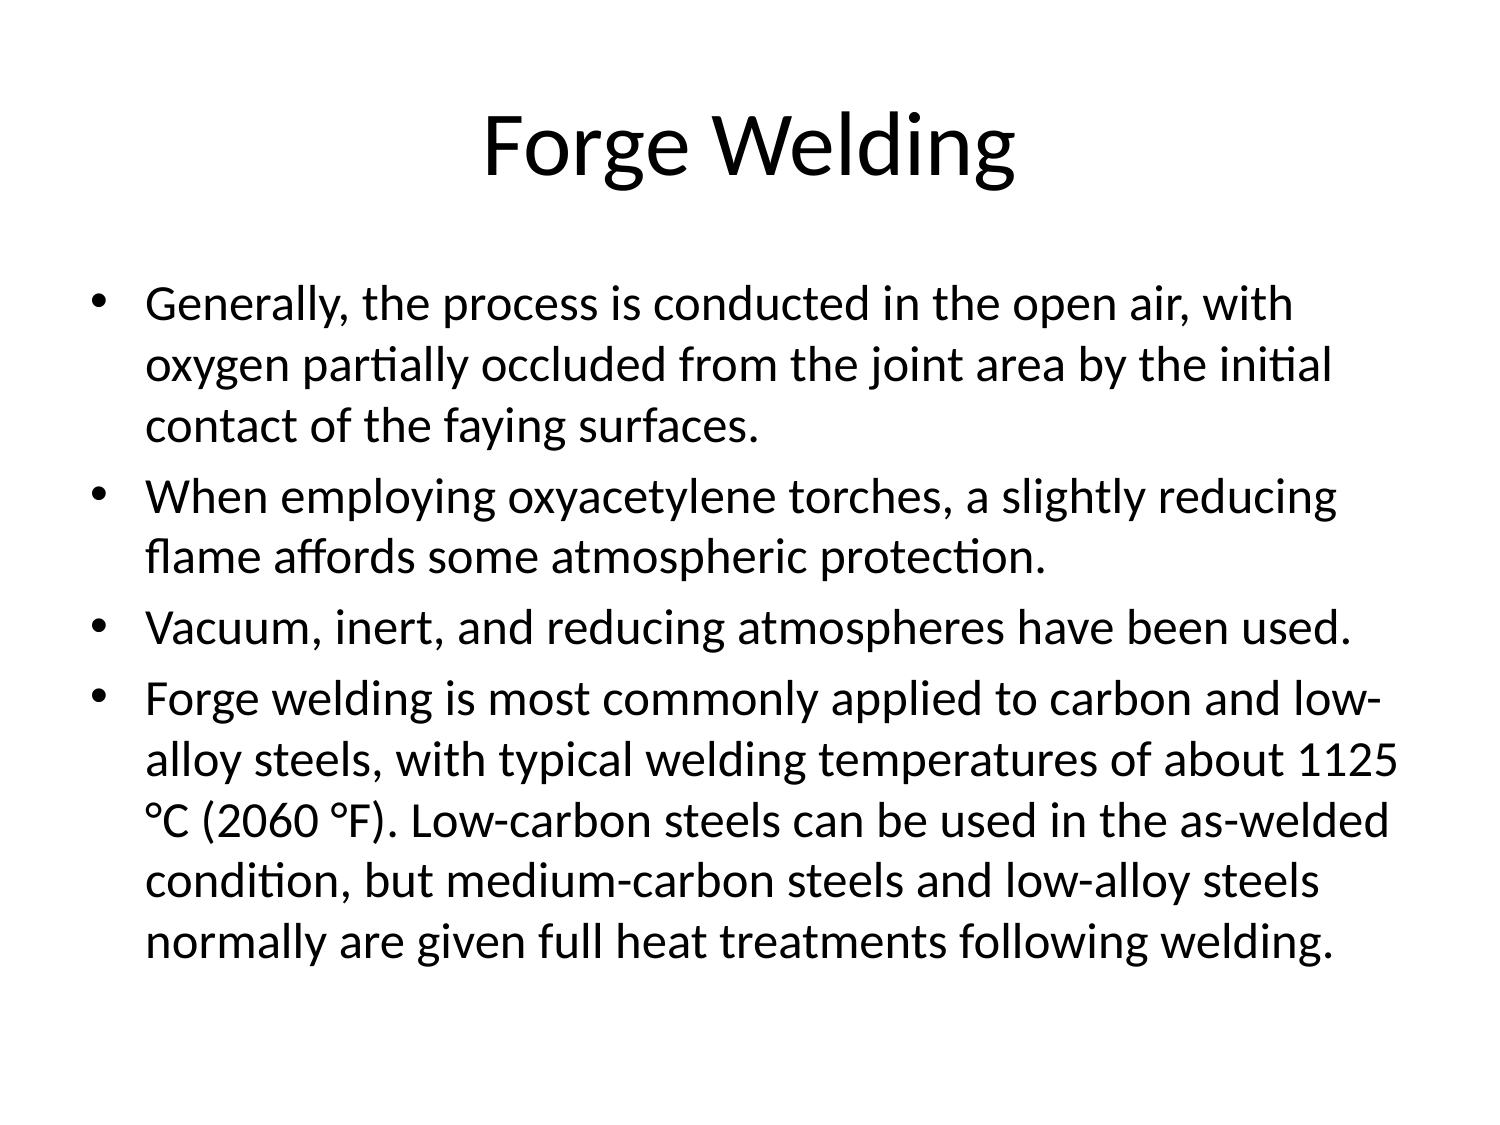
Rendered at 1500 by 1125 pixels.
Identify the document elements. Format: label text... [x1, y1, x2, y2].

list Generally, the process is conducted in the open air, with oxygen partially occluded from the joint area by the initial contact of the faying surfaces. When employing oxyacetylene torches, a slightly reducing flame affords some atmospheric protection. Vacuum, inert, and reducing atmospheres have been used. Forge welding is most commonly applied to carbon and low-alloy steels, with typical welding temperatures of about 1125 °C (2060 °F). Low-carbon steels can be used in the as-welded condition, but medium-carbon steels and low-alloy steels normally are given full heat treatments following welding. [75, 262, 1425, 1005]
title Forge Welding [75, 45, 1425, 233]
